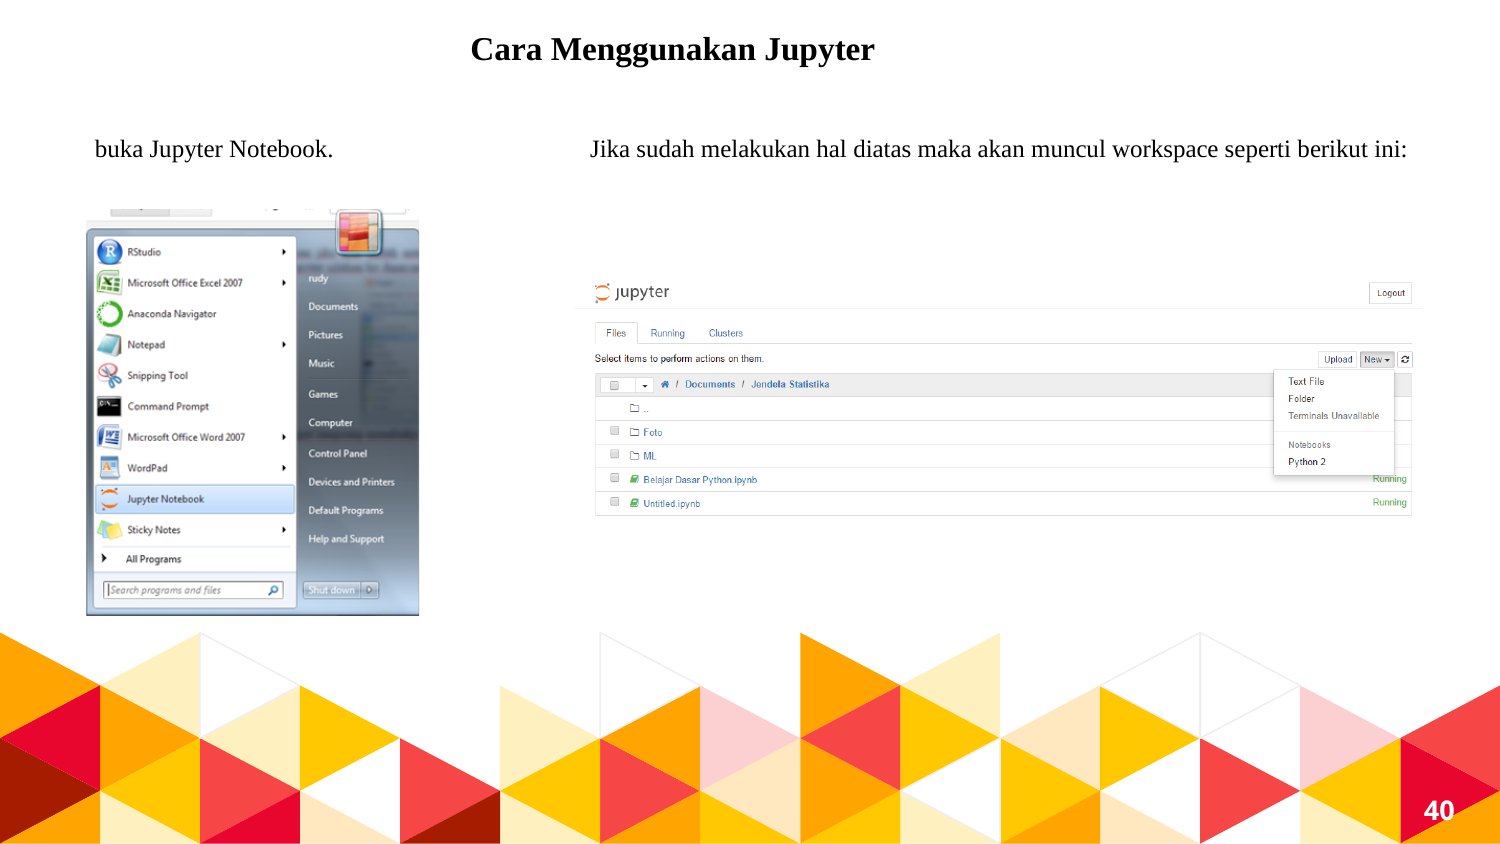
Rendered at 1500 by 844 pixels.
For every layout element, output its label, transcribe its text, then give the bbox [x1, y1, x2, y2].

text_box buka Jupyter Notebook. [79, 125, 553, 170]
picture [79, 208, 420, 620]
text_box Jika sudah melakukan hal diatas maka akan muncul workspace seperti berikut ini: [575, 125, 1500, 230]
text_box Cara Menggunakan Jupyter [419, 20, 928, 75]
slide_number 40 [1380, 779, 1471, 844]
picture [575, 279, 1423, 529]
